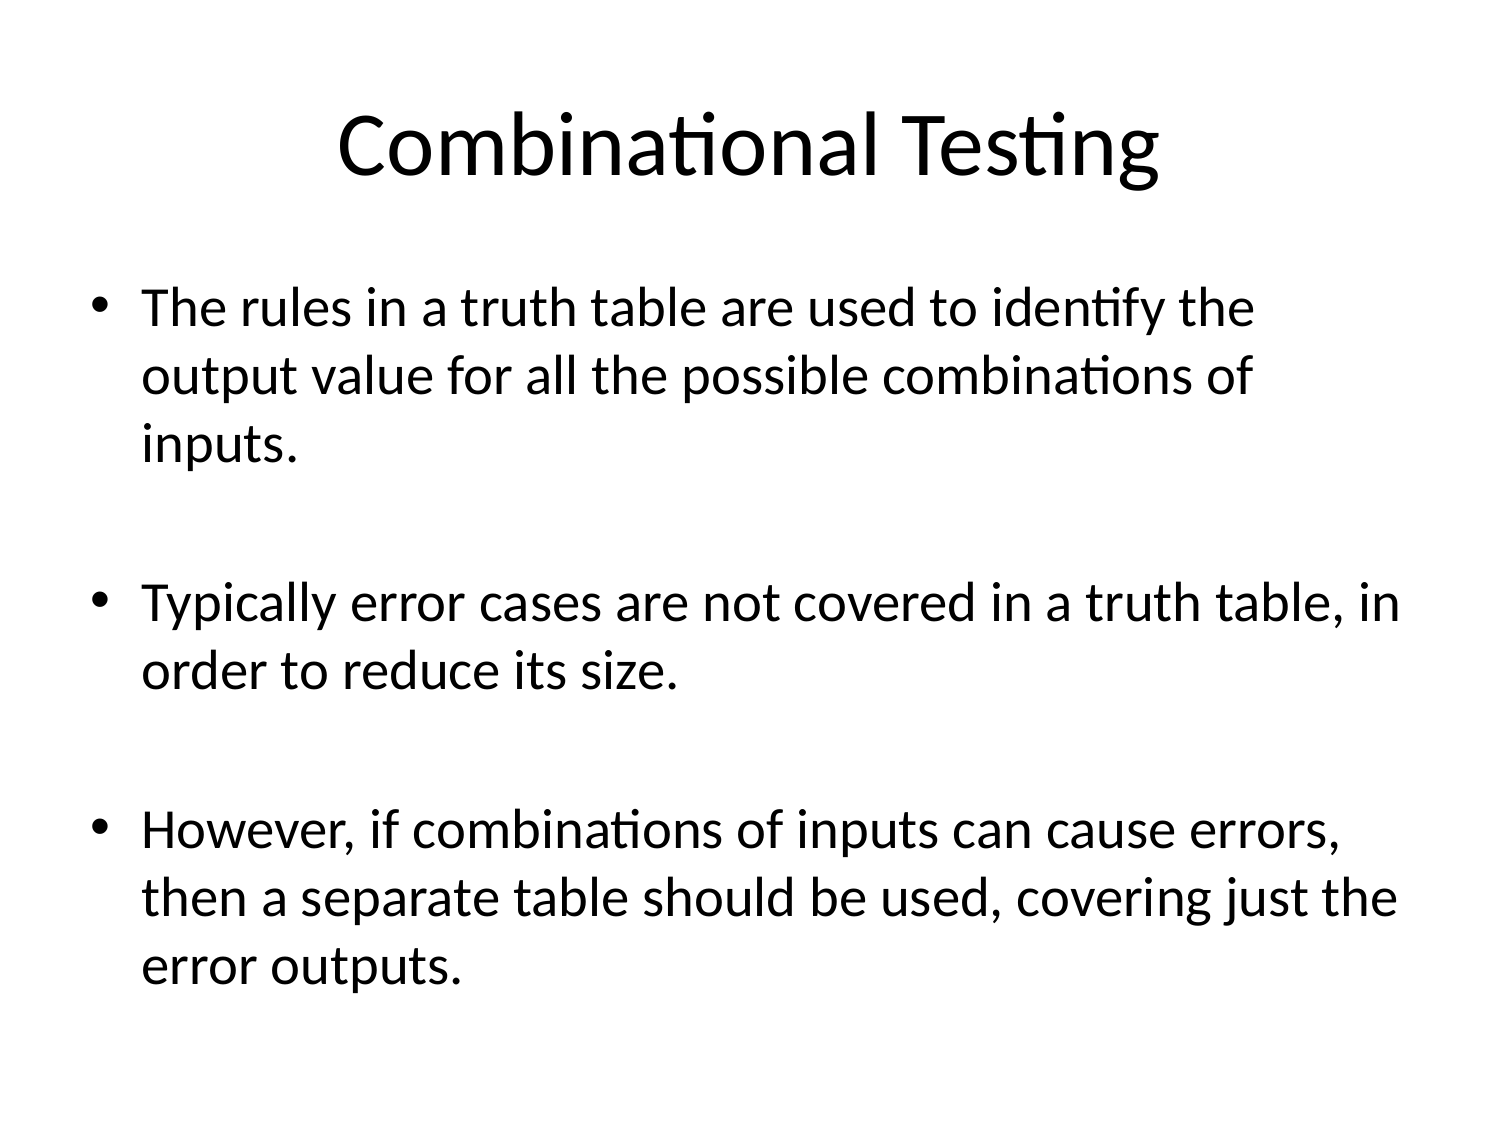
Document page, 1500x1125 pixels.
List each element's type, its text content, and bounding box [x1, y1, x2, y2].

title Combinational Testing [75, 45, 1425, 233]
list The rules in a truth table are used to identify the output value for all the possible combinations of inputs. Typically error cases are not covered in a truth table, in order to reduce its size. However, if combinations of inputs can cause errors, then a separate table should be used, covering just the error outputs. [75, 262, 1425, 1005]
